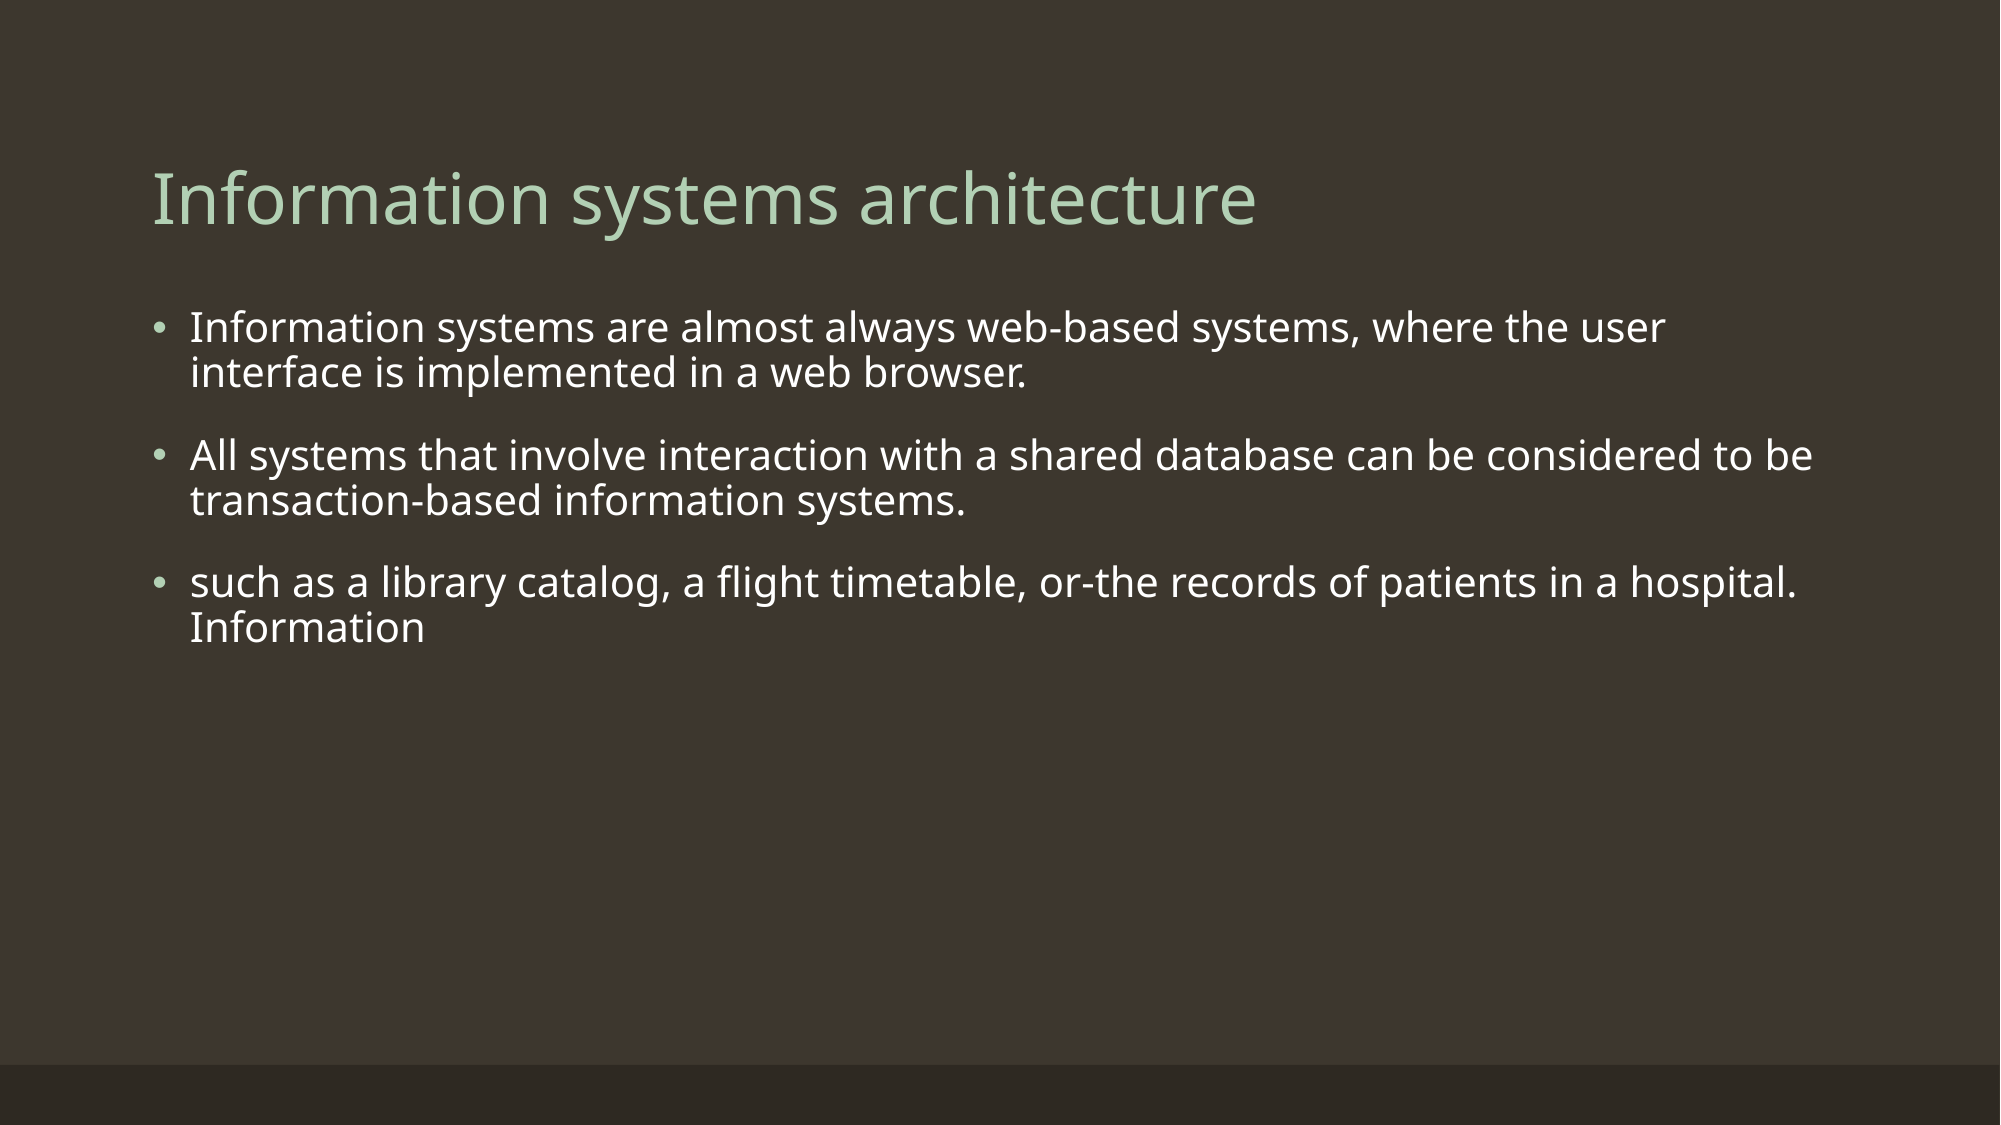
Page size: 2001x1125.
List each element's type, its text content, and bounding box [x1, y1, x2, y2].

title Information systems architecture [137, 59, 1863, 248]
list Information systems are almost always web-based systems, where the user interface is implemented in a web browser. All systems that involve interaction with a shared database can be considered to be transaction-based information systems. such as a library catalog, a flight timetable, or-the records of patients in a hospital. Information [137, 299, 1863, 1014]
